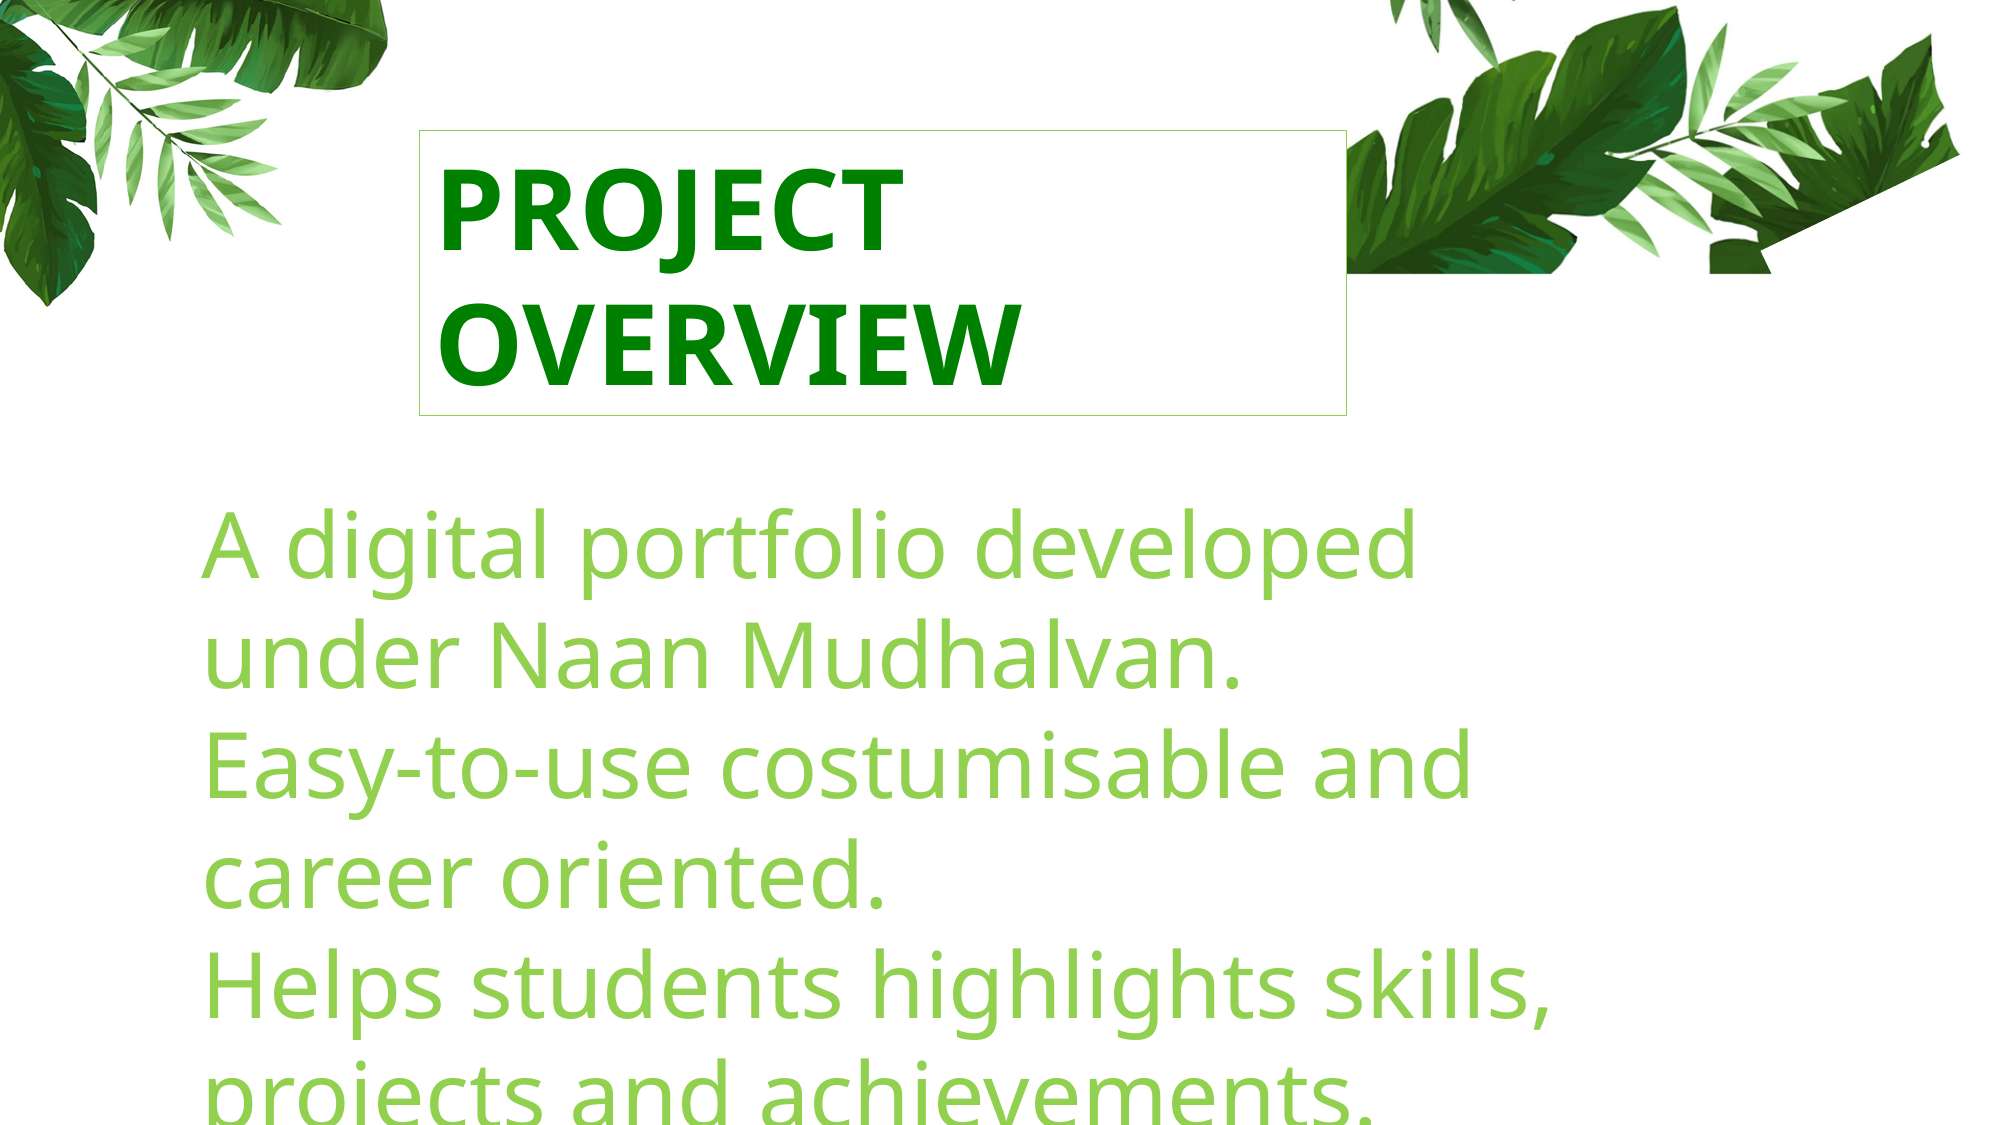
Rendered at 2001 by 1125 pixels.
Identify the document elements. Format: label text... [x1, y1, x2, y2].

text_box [1424, 728, 1819, 891]
picture [0, 0, 388, 389]
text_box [1059, 455, 1454, 619]
text_box PROJECT OVERVIEW [419, 130, 1347, 416]
picture [1341, 0, 2001, 467]
text_box A digital portfolio developed under Naan Mudhalvan. Easy-to-use costumisable and career oriented. Helps students highlights skills, projects and achievements. [187, 479, 1671, 1125]
